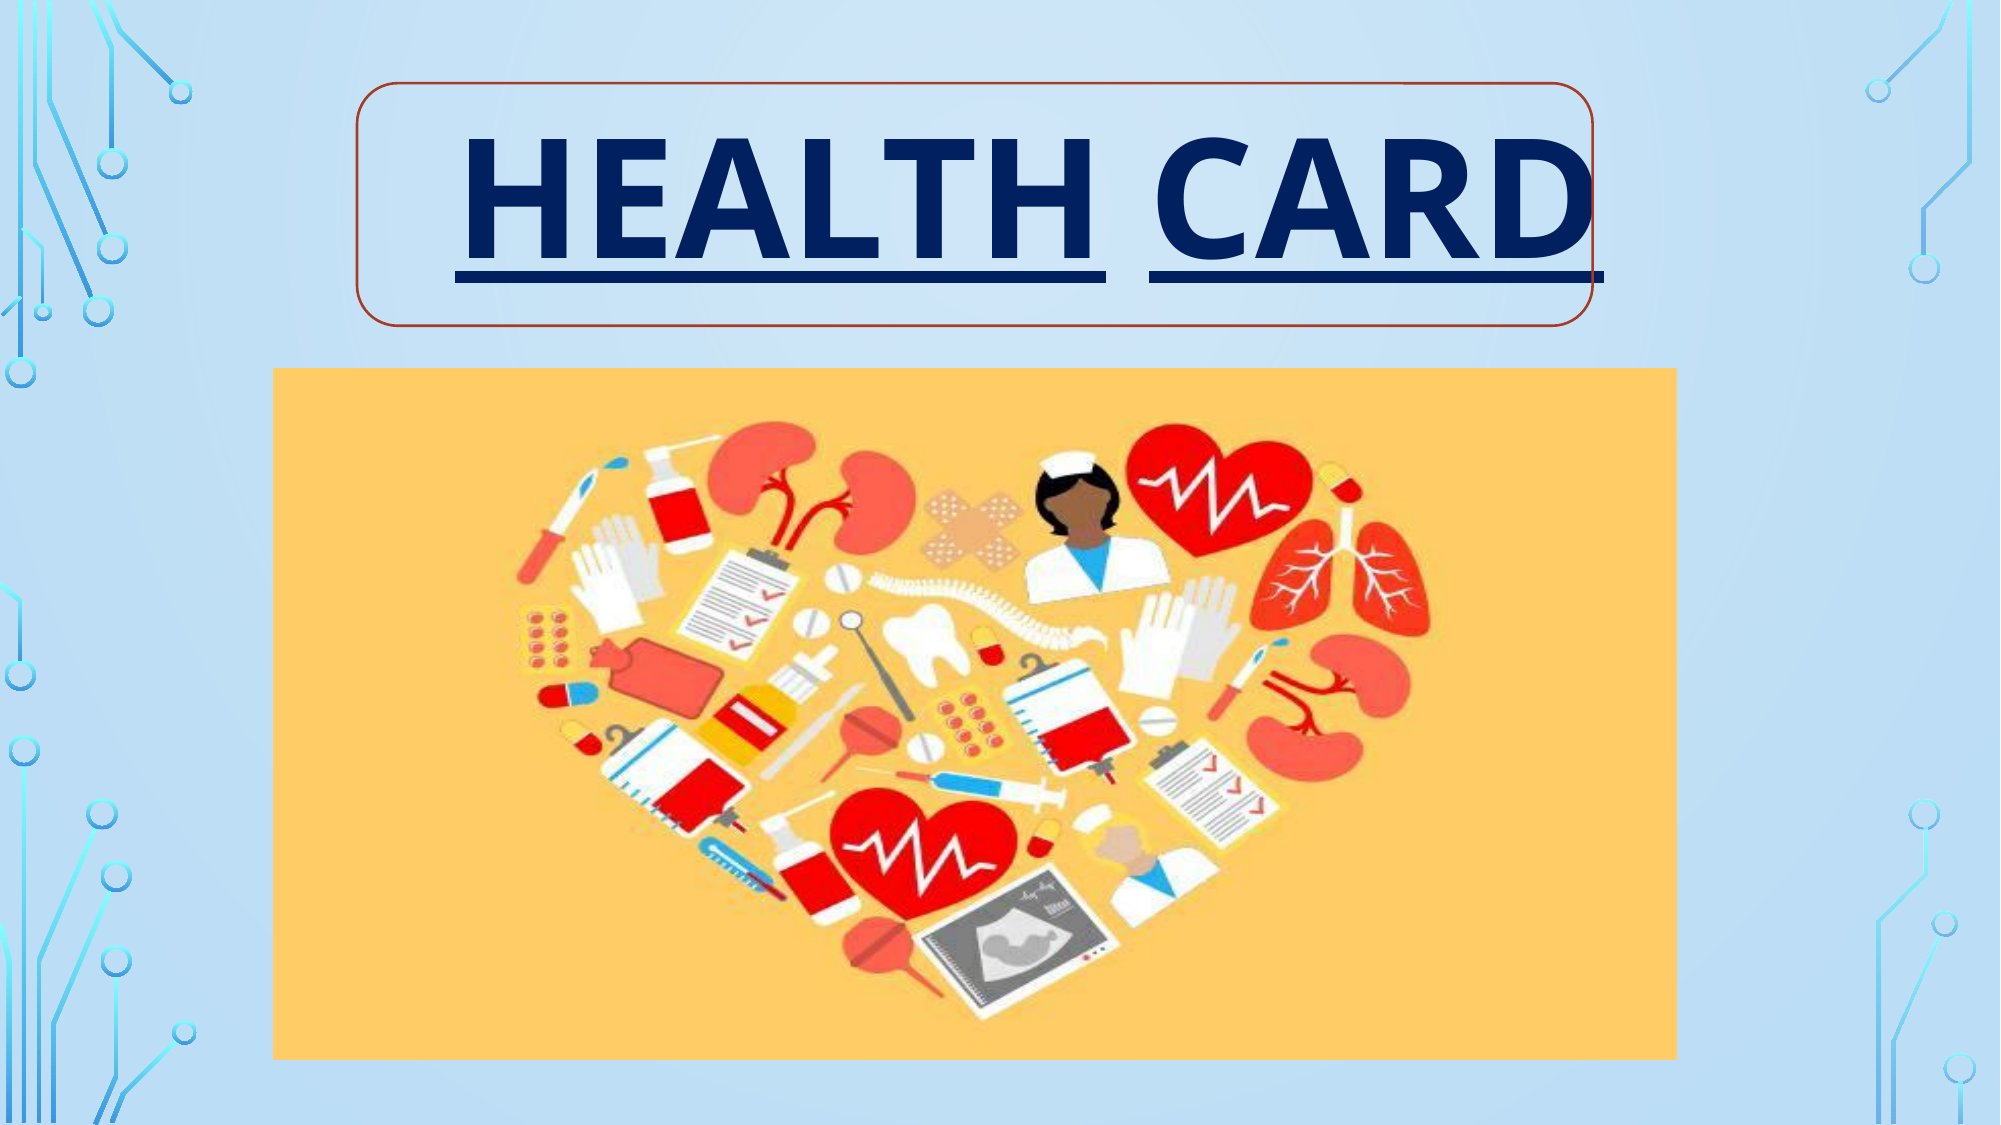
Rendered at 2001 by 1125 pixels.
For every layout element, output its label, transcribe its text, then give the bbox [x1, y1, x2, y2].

text_box [356, 83, 1593, 326]
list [273, 368, 1677, 1061]
title HEALTH CARD [1560, 83, 1813, 326]
title HEALTH CARD [166, 83, 390, 326]
